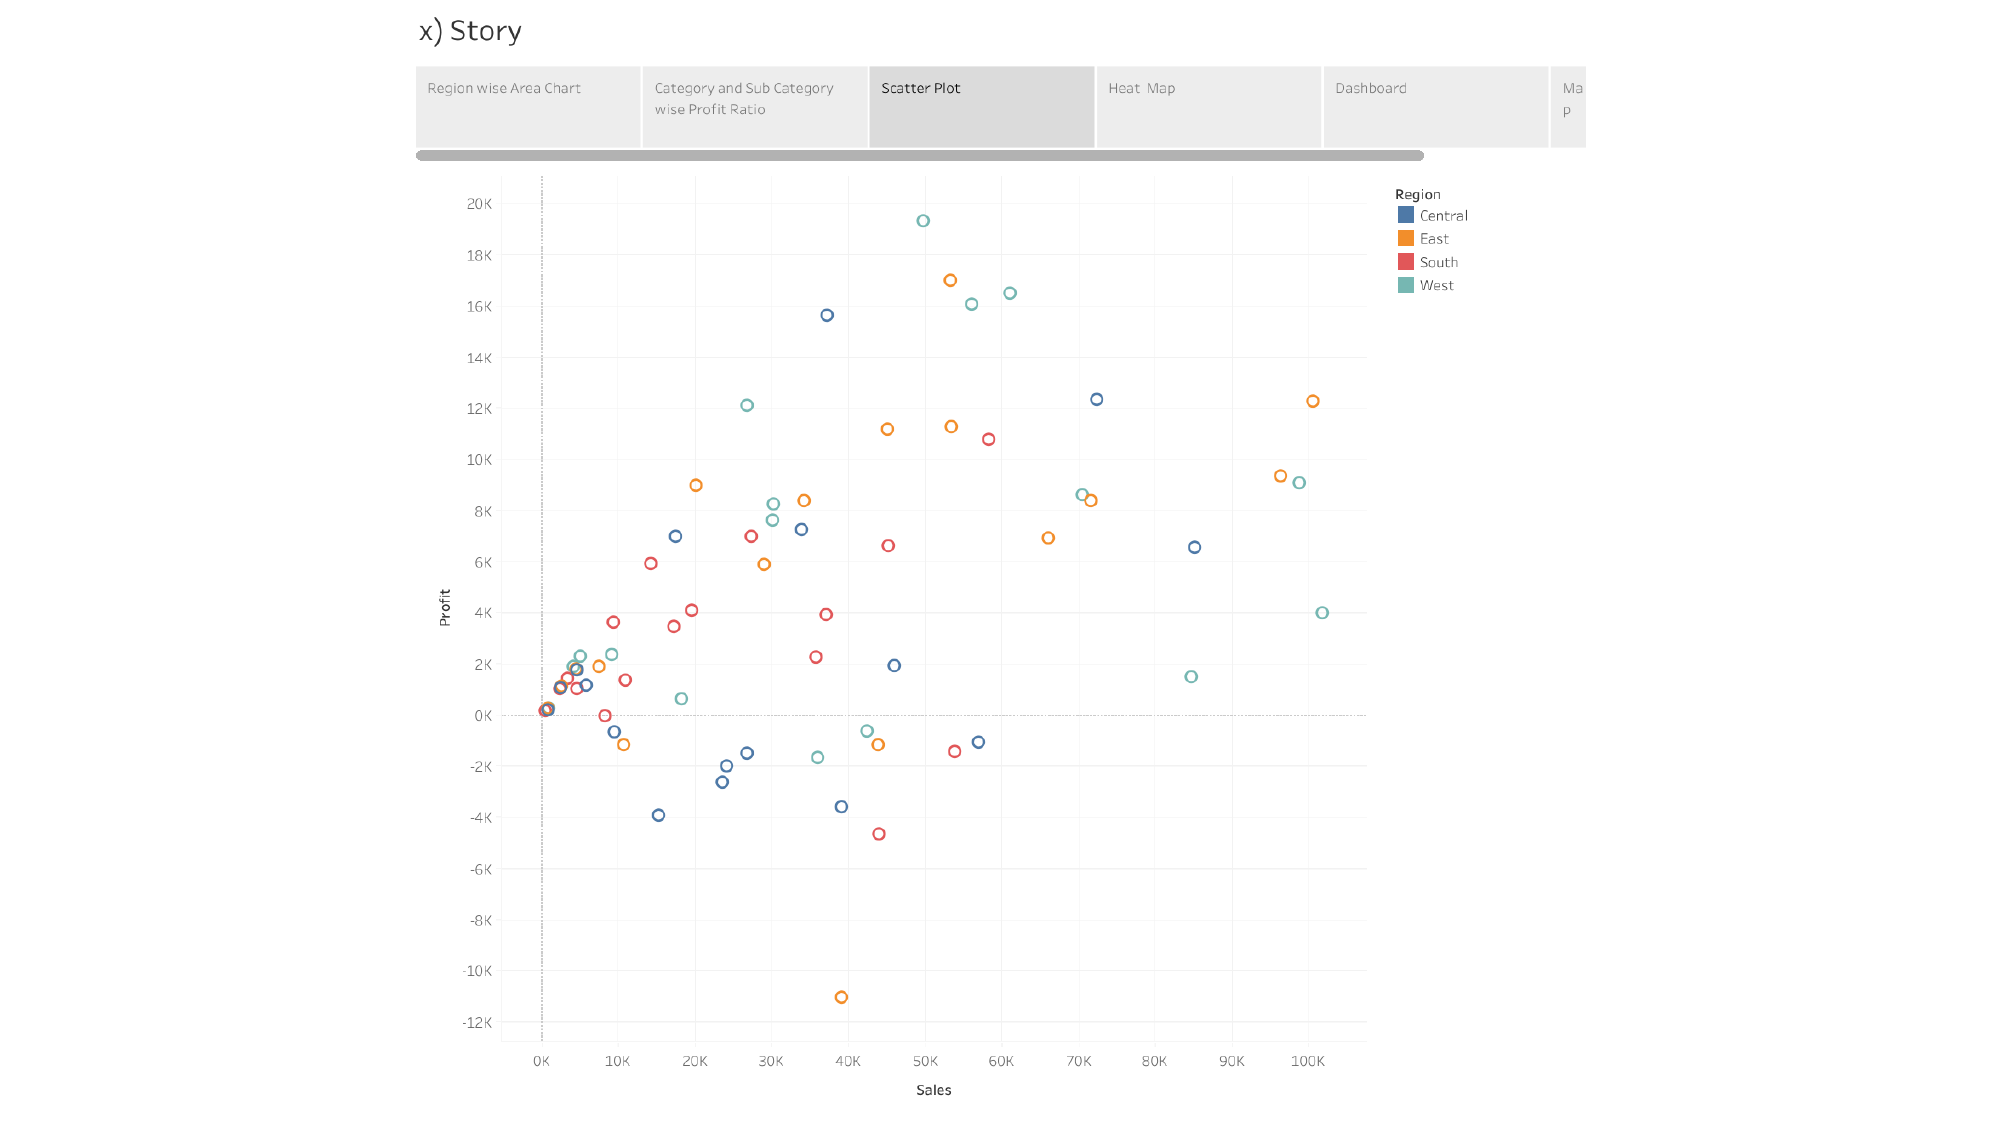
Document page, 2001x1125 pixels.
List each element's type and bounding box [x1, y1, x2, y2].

picture [406, 0, 1594, 1125]
